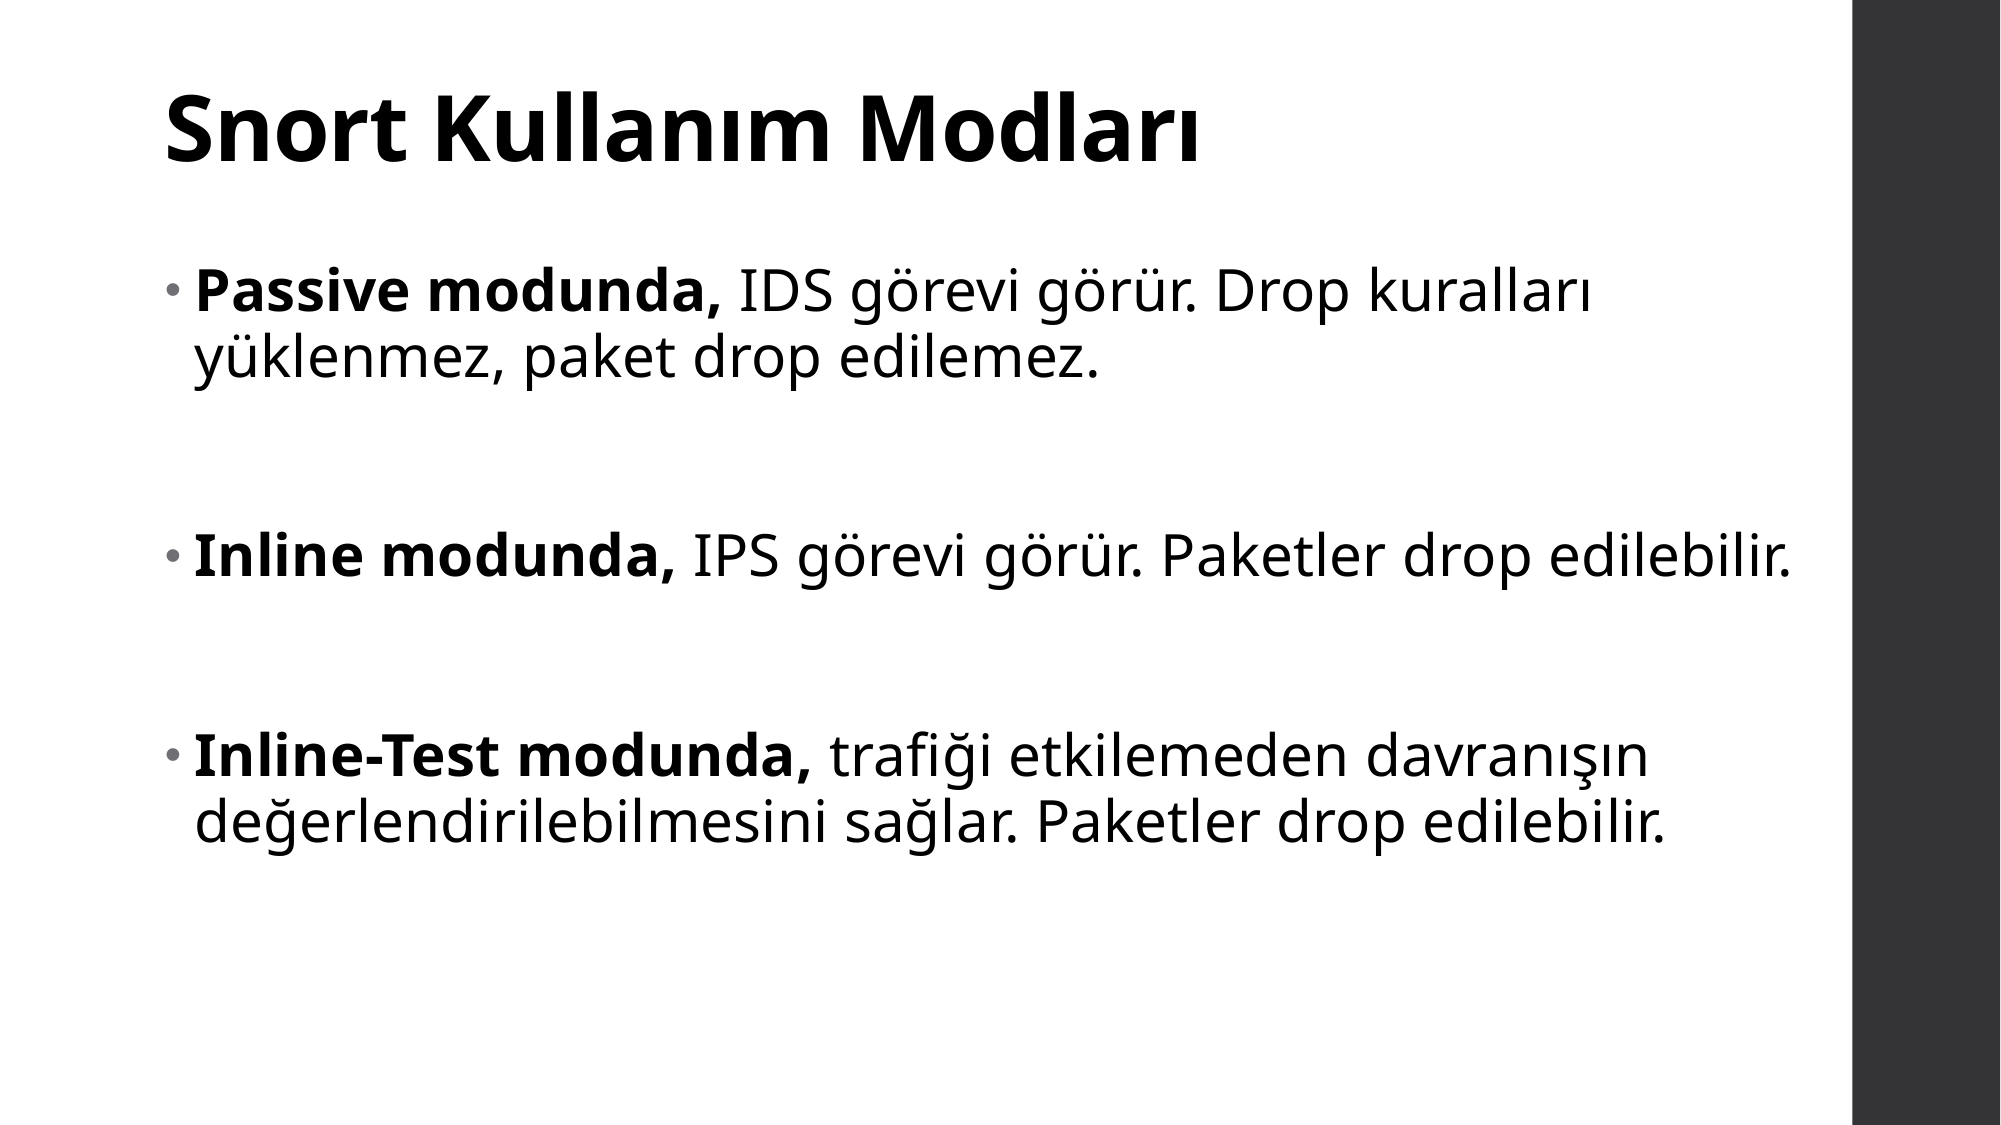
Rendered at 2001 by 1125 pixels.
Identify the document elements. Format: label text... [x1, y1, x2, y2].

title Snort Kullanım Modları [149, 0, 1851, 189]
list Passive modunda, IDS görevi görür. Drop kuralları yüklenmez, paket drop edilemez. Inline modunda, IPS görevi görür. Paketler drop edilebilir. Inline-Test modunda, trafiği etkilemeden davranışın değerlendirilebilmesini sağlar. Paketler drop edilebilir. [149, 250, 1851, 1125]
